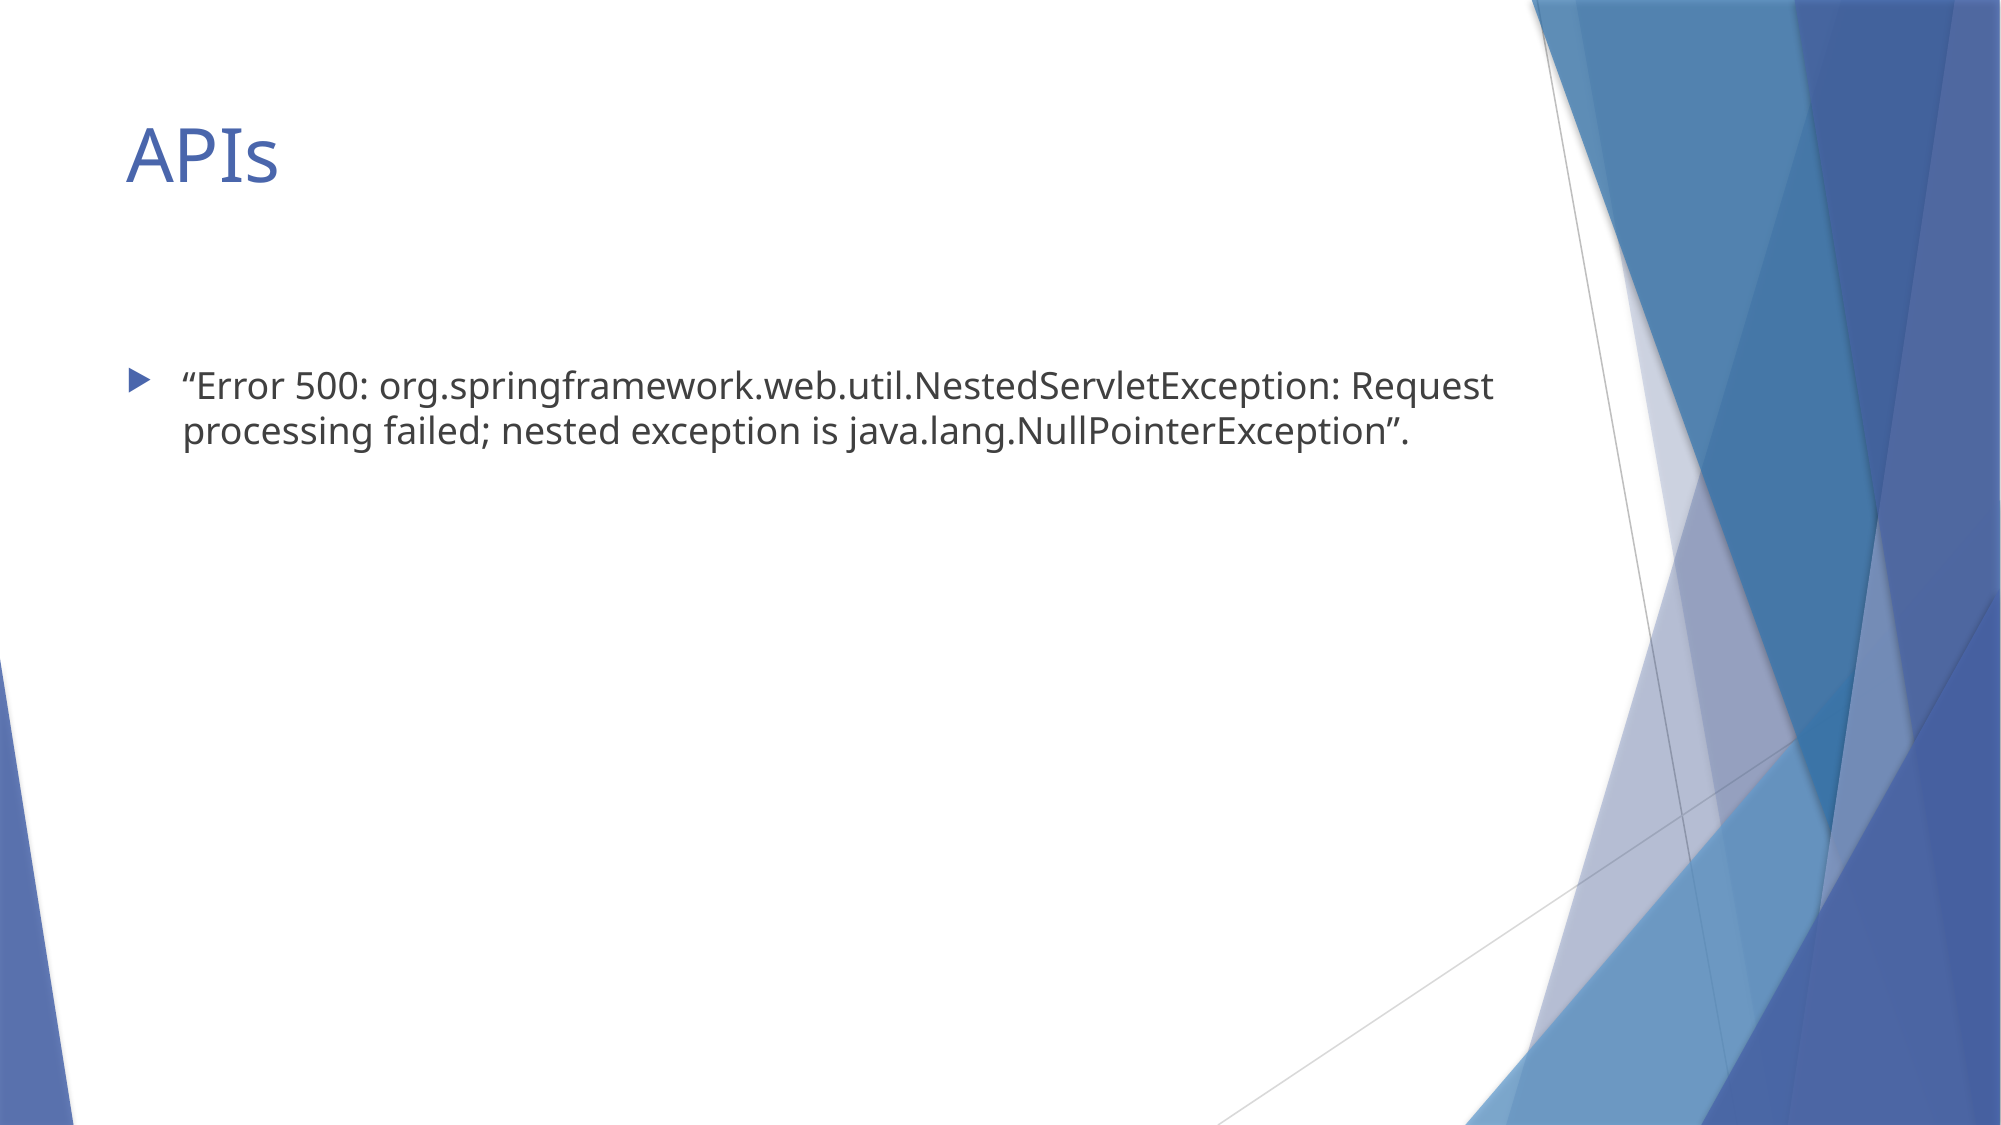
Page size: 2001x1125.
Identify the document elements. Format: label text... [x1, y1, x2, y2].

title APIs [111, 99, 1522, 317]
list “Error 500: org.springframework.web.util.NestedServletException: Request processing failed; nested exception is java.lang.NullPointerException”. [111, 354, 1522, 992]
